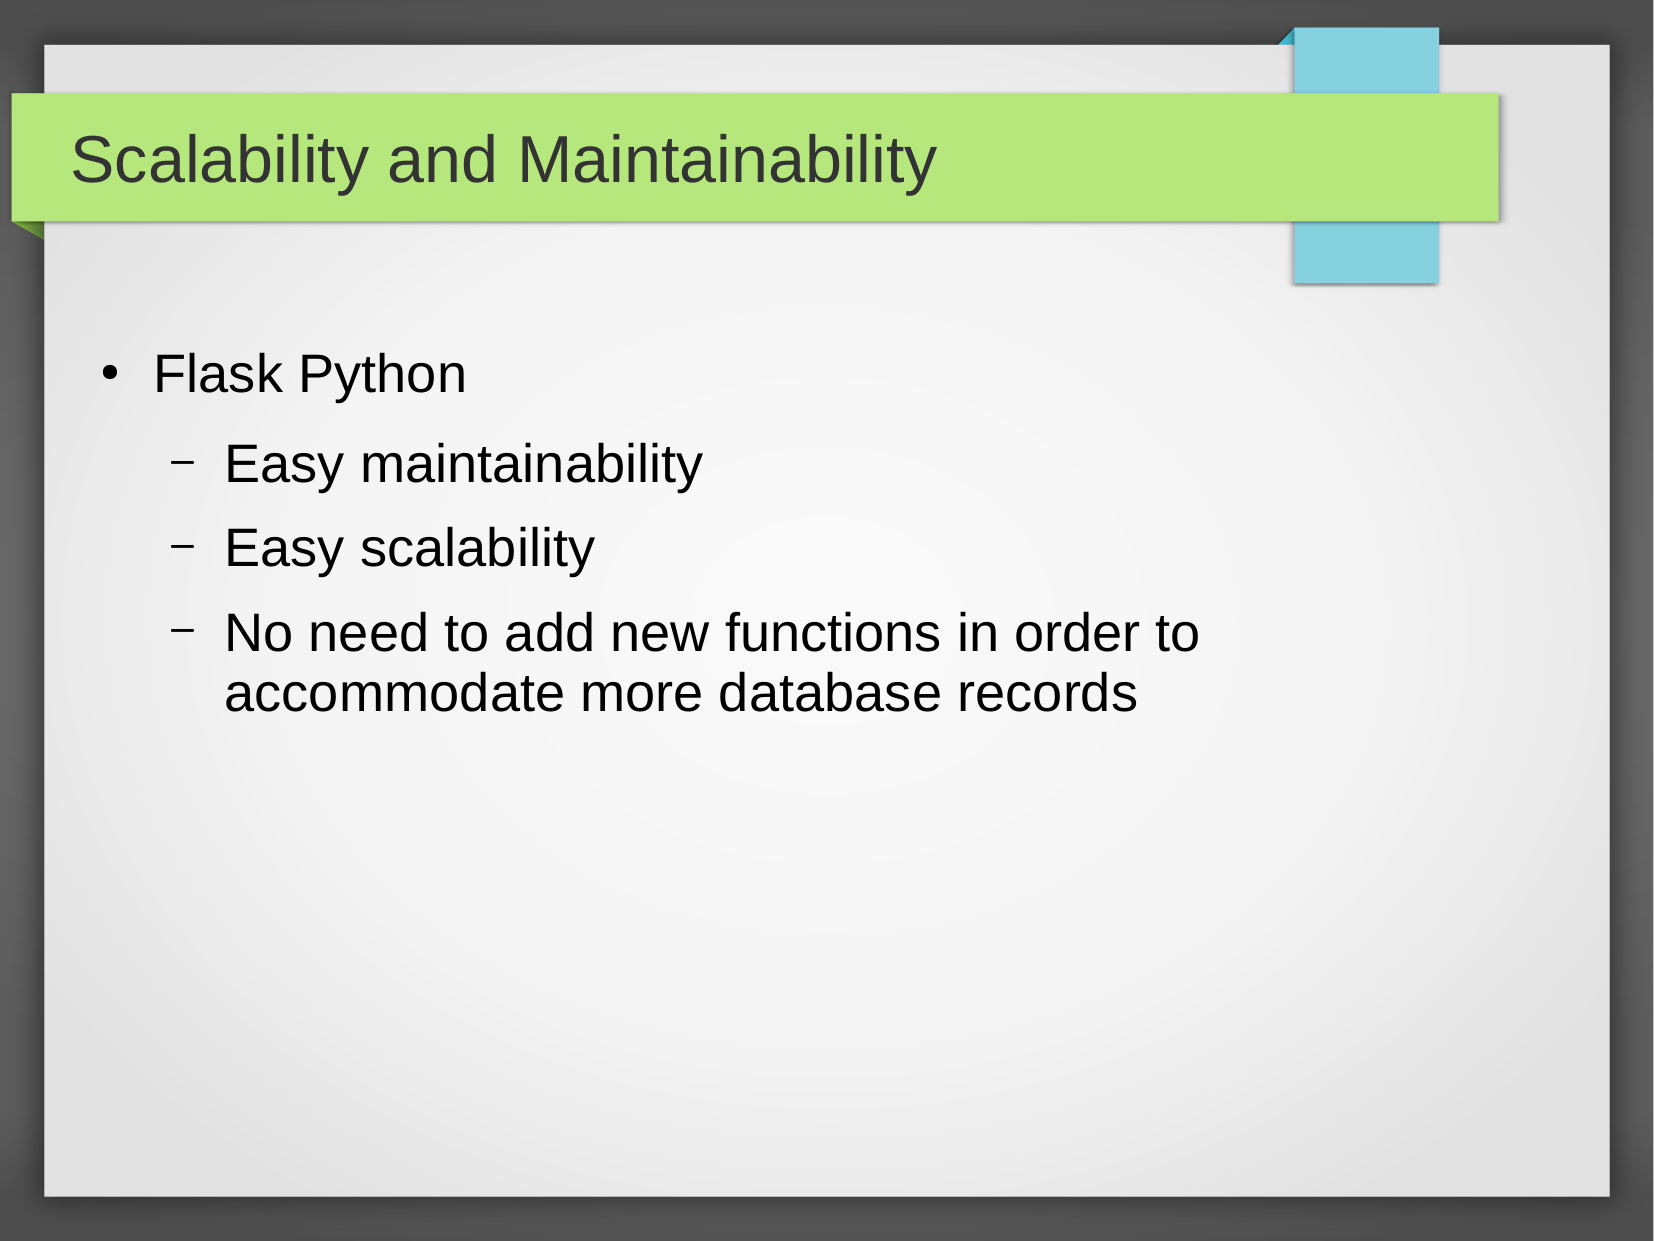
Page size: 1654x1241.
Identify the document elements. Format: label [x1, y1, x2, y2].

title [71, 107, 1228, 212]
list [82, 343, 1538, 1063]
